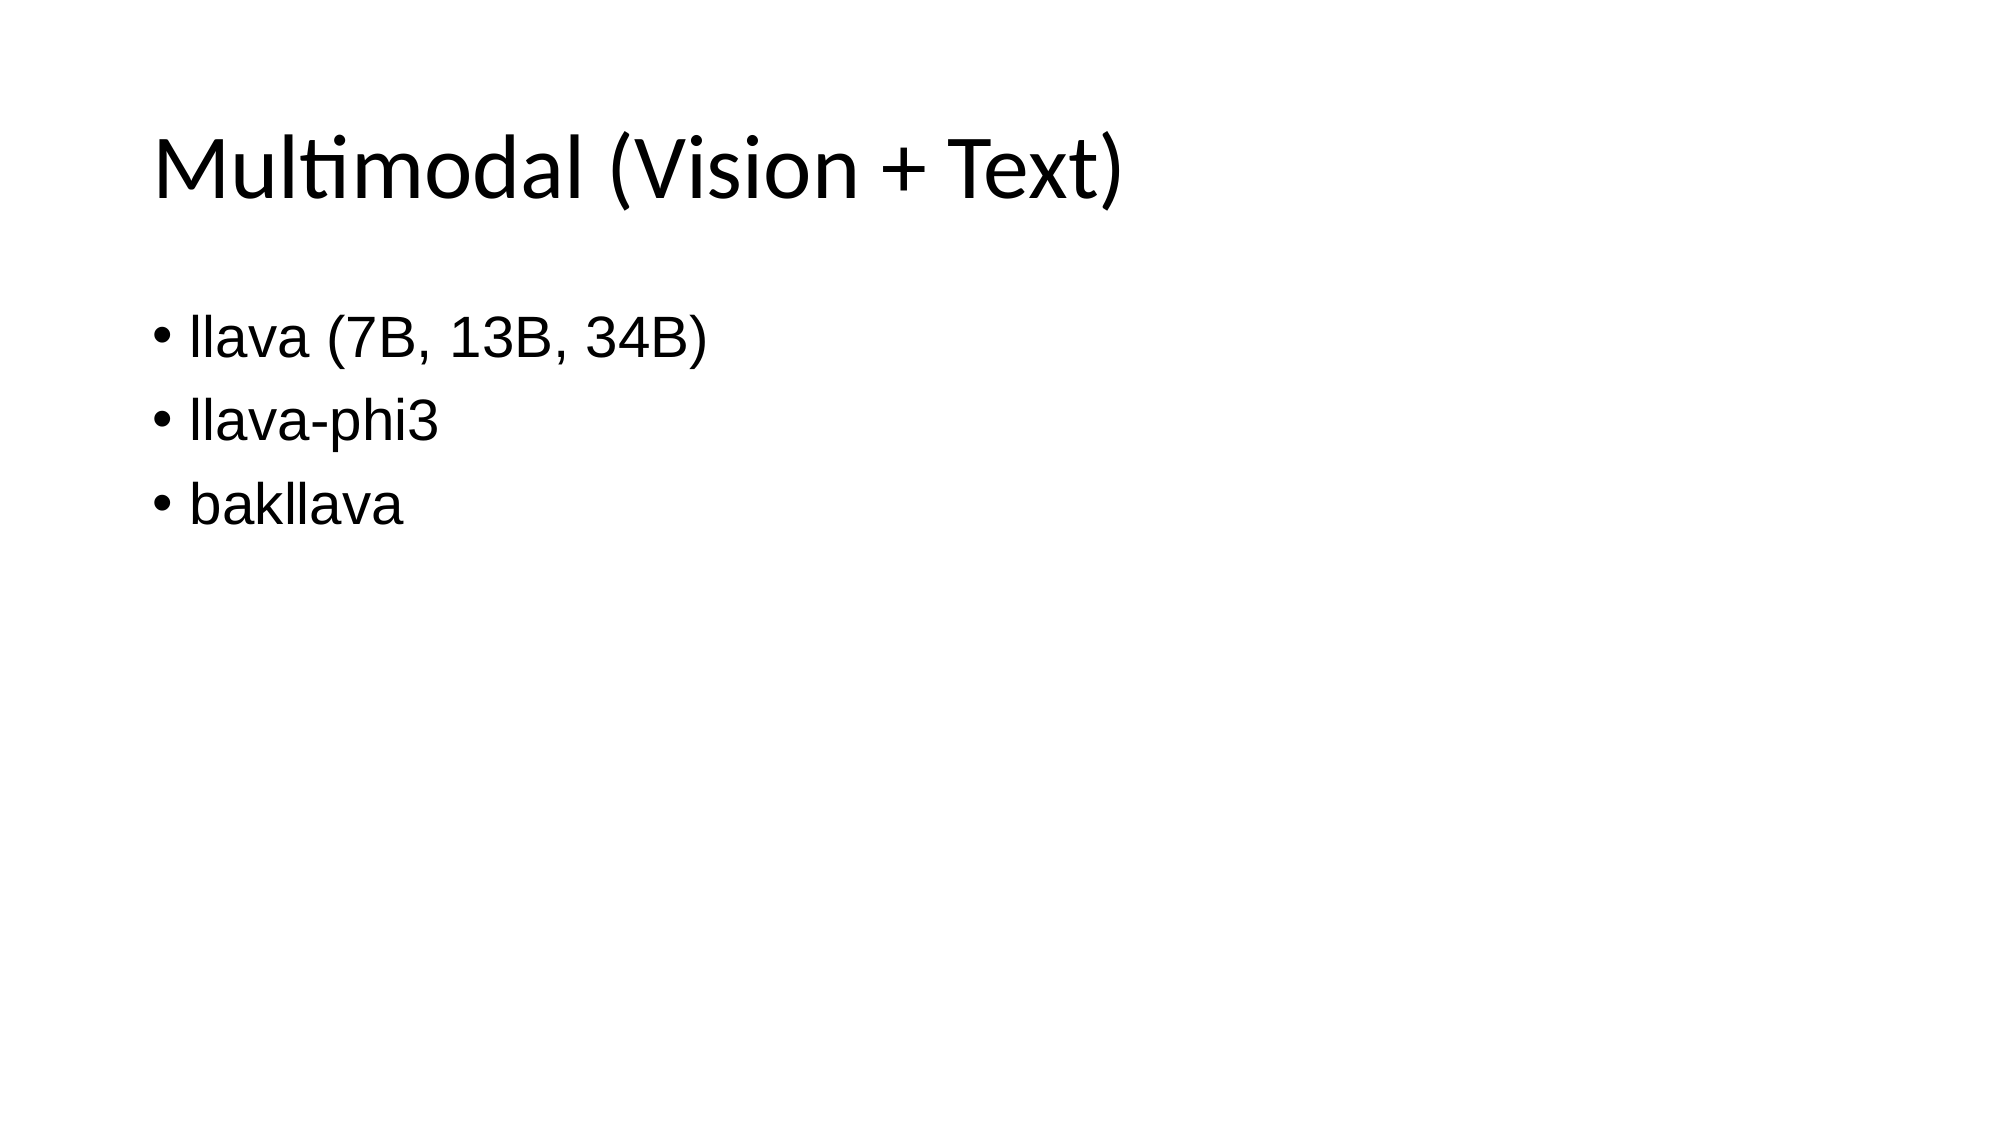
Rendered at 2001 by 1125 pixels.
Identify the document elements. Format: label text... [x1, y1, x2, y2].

title Multimodal (Vision + Text) [137, 59, 1863, 278]
list llava (7B, 13B, 34B) llava-phi3 bakllava [137, 299, 1863, 1014]
